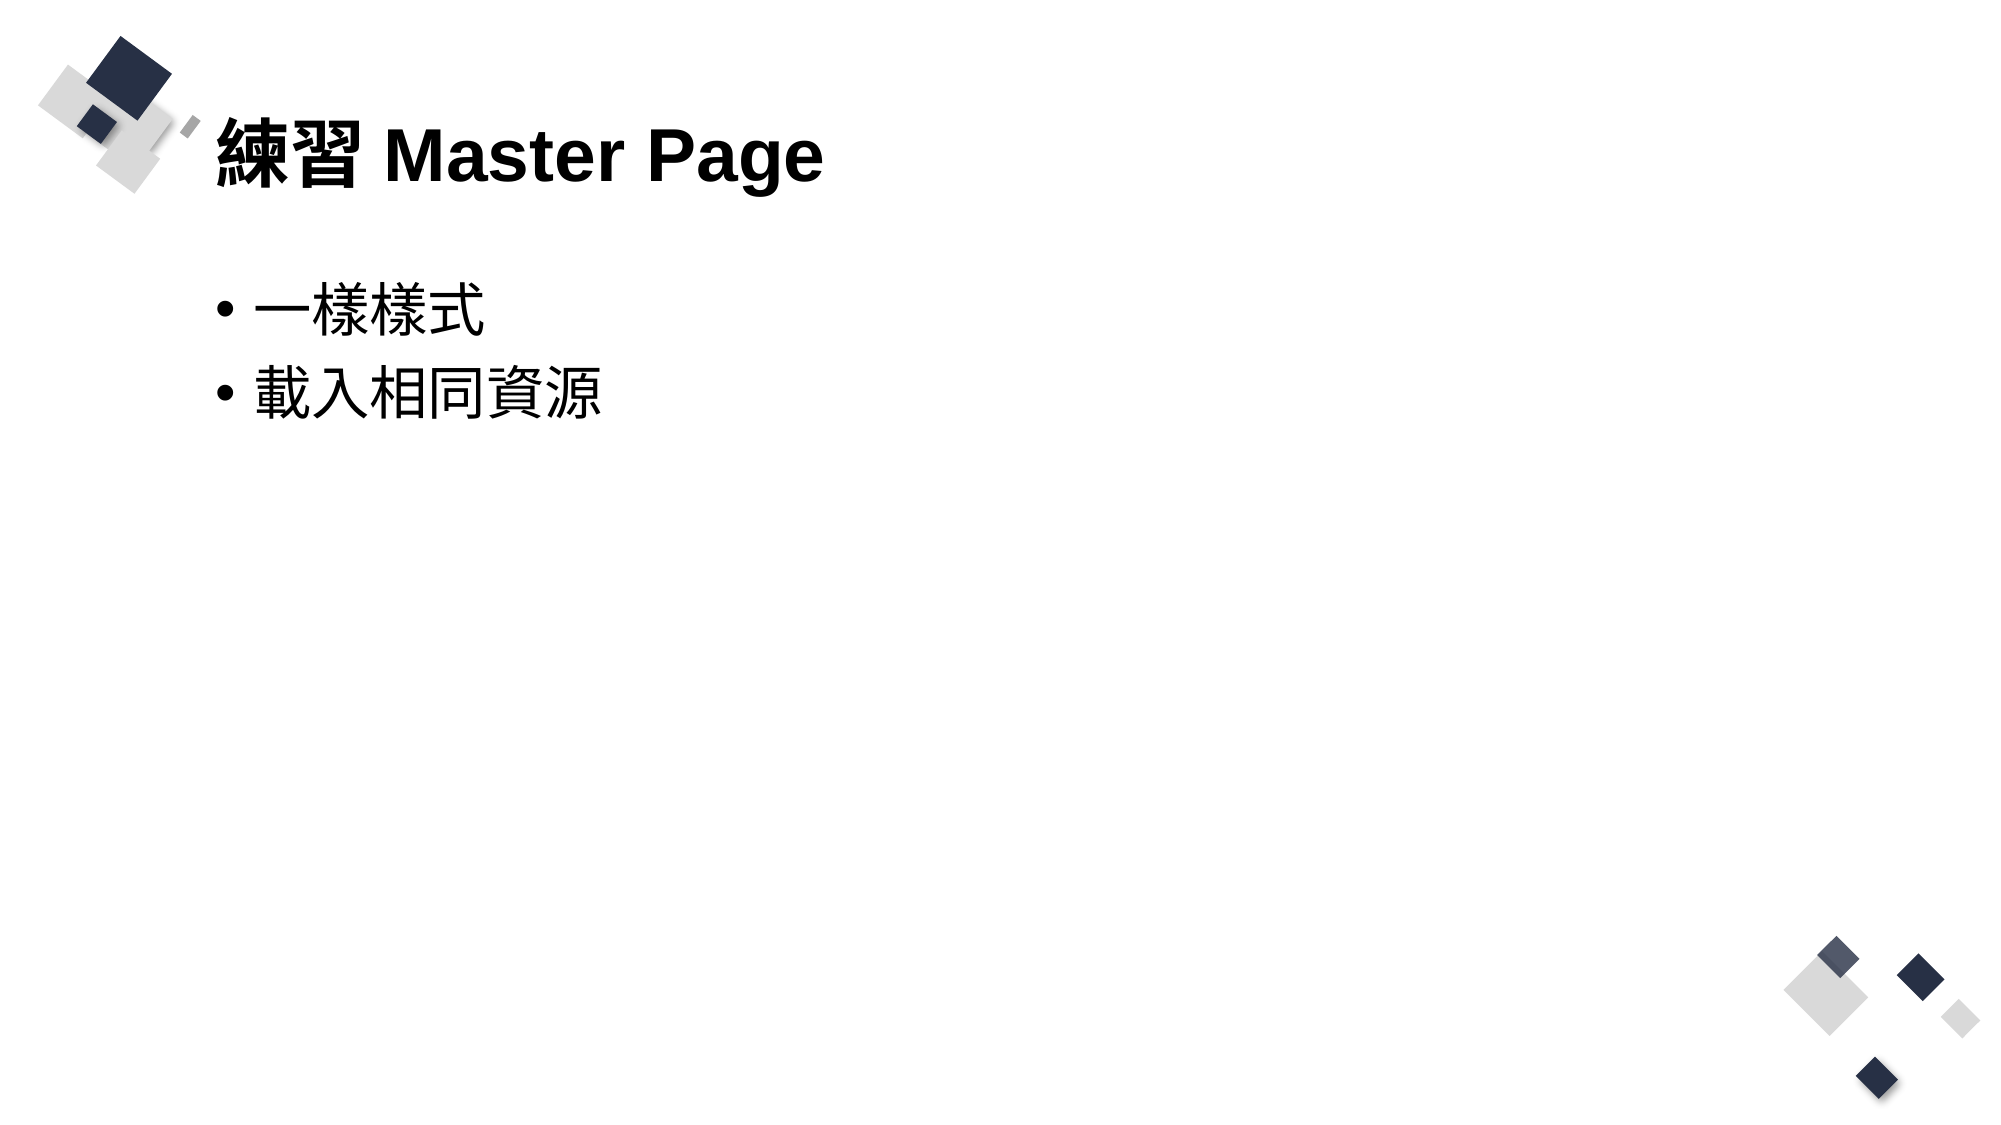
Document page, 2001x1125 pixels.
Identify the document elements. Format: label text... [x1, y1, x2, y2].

list 一樣樣式 載入相同資源 [200, 273, 1783, 1014]
title 練習Master Page [200, 59, 1783, 255]
